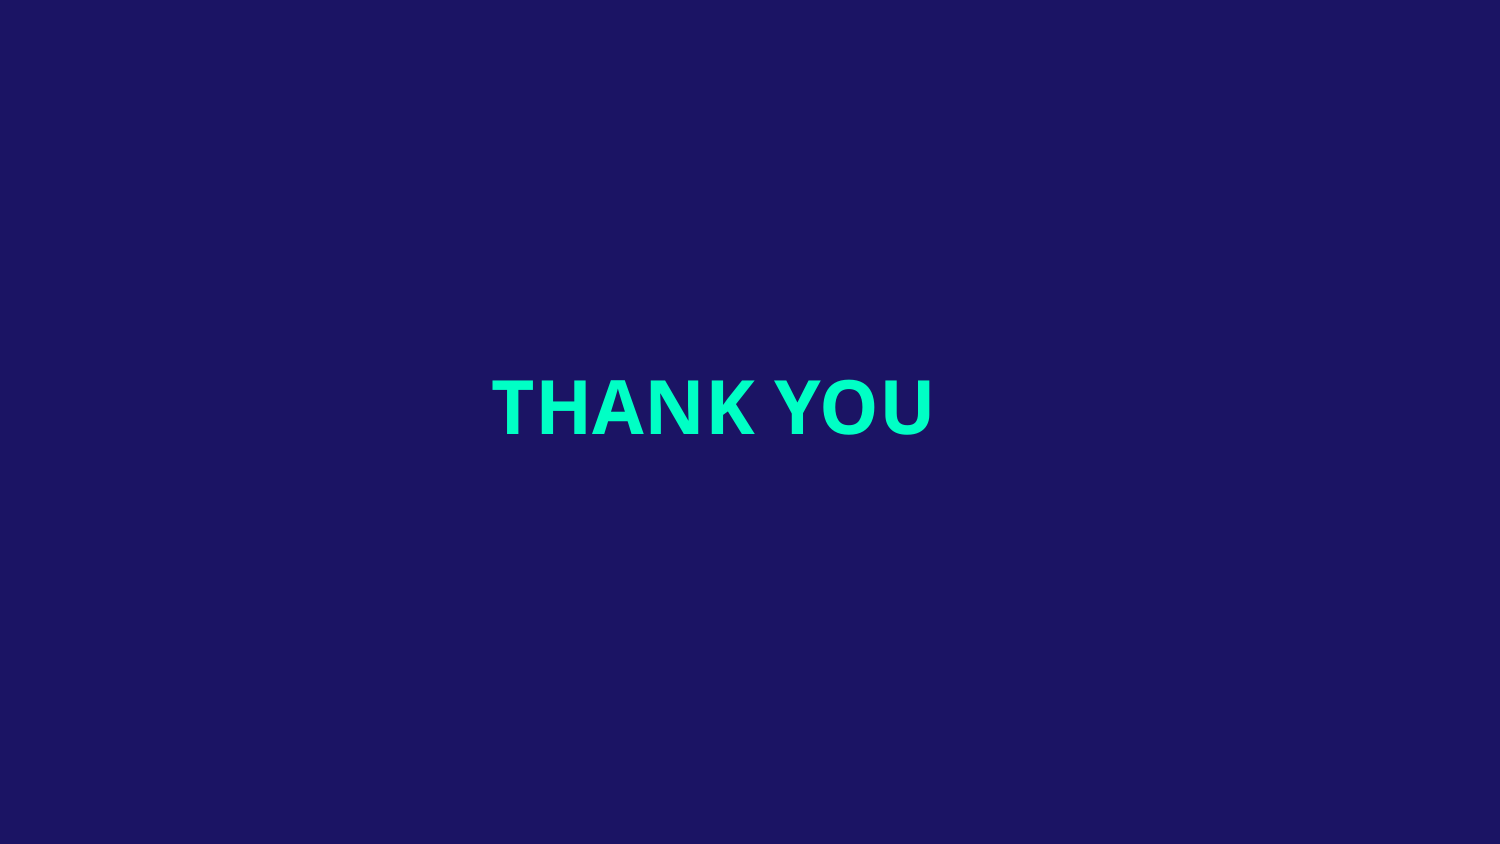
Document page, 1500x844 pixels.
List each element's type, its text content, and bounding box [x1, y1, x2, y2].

title THANK YOU [173, 344, 1255, 455]
